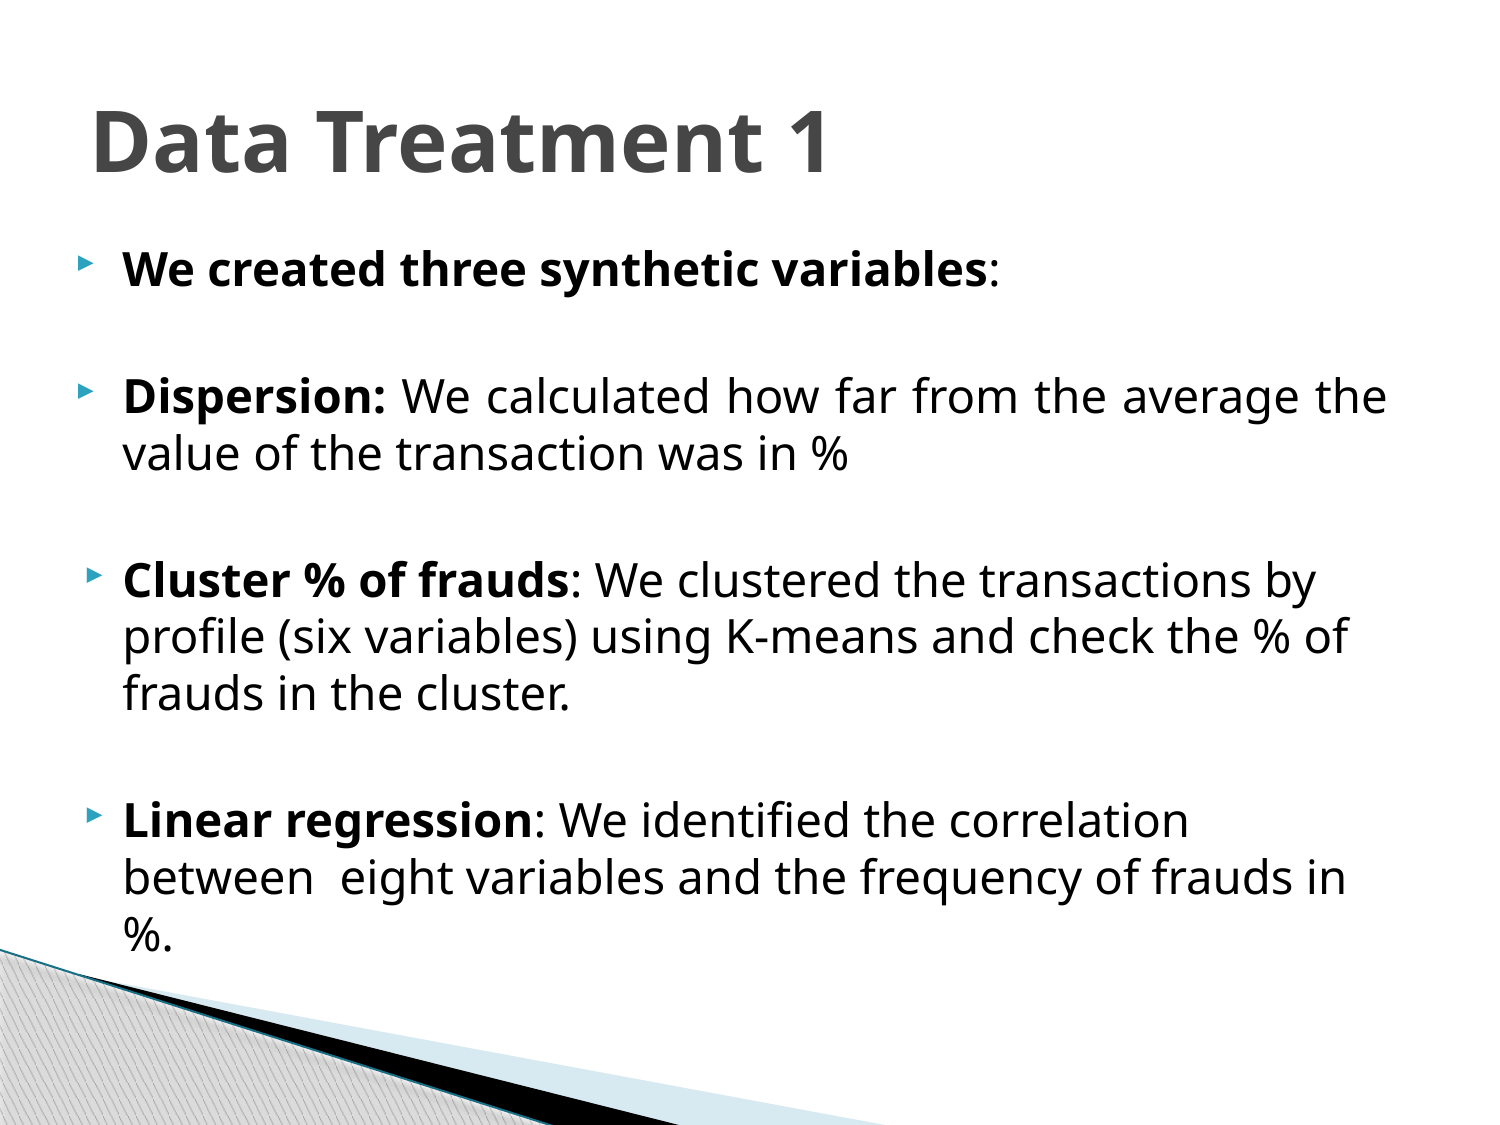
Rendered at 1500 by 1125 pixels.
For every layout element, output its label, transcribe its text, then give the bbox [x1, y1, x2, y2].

title Data Treatment 1 [75, 45, 1425, 233]
list We created three synthetic variables: Dispersion: We calculated how far from the average the value of the transaction was in % Cluster % of frauds: We clustered the transactions by profile (six variables) using K-means and check the % of frauds in the cluster. Linear regression: We identified the correlation between eight variables and the frequency of frauds in %. [53, 231, 1404, 974]
